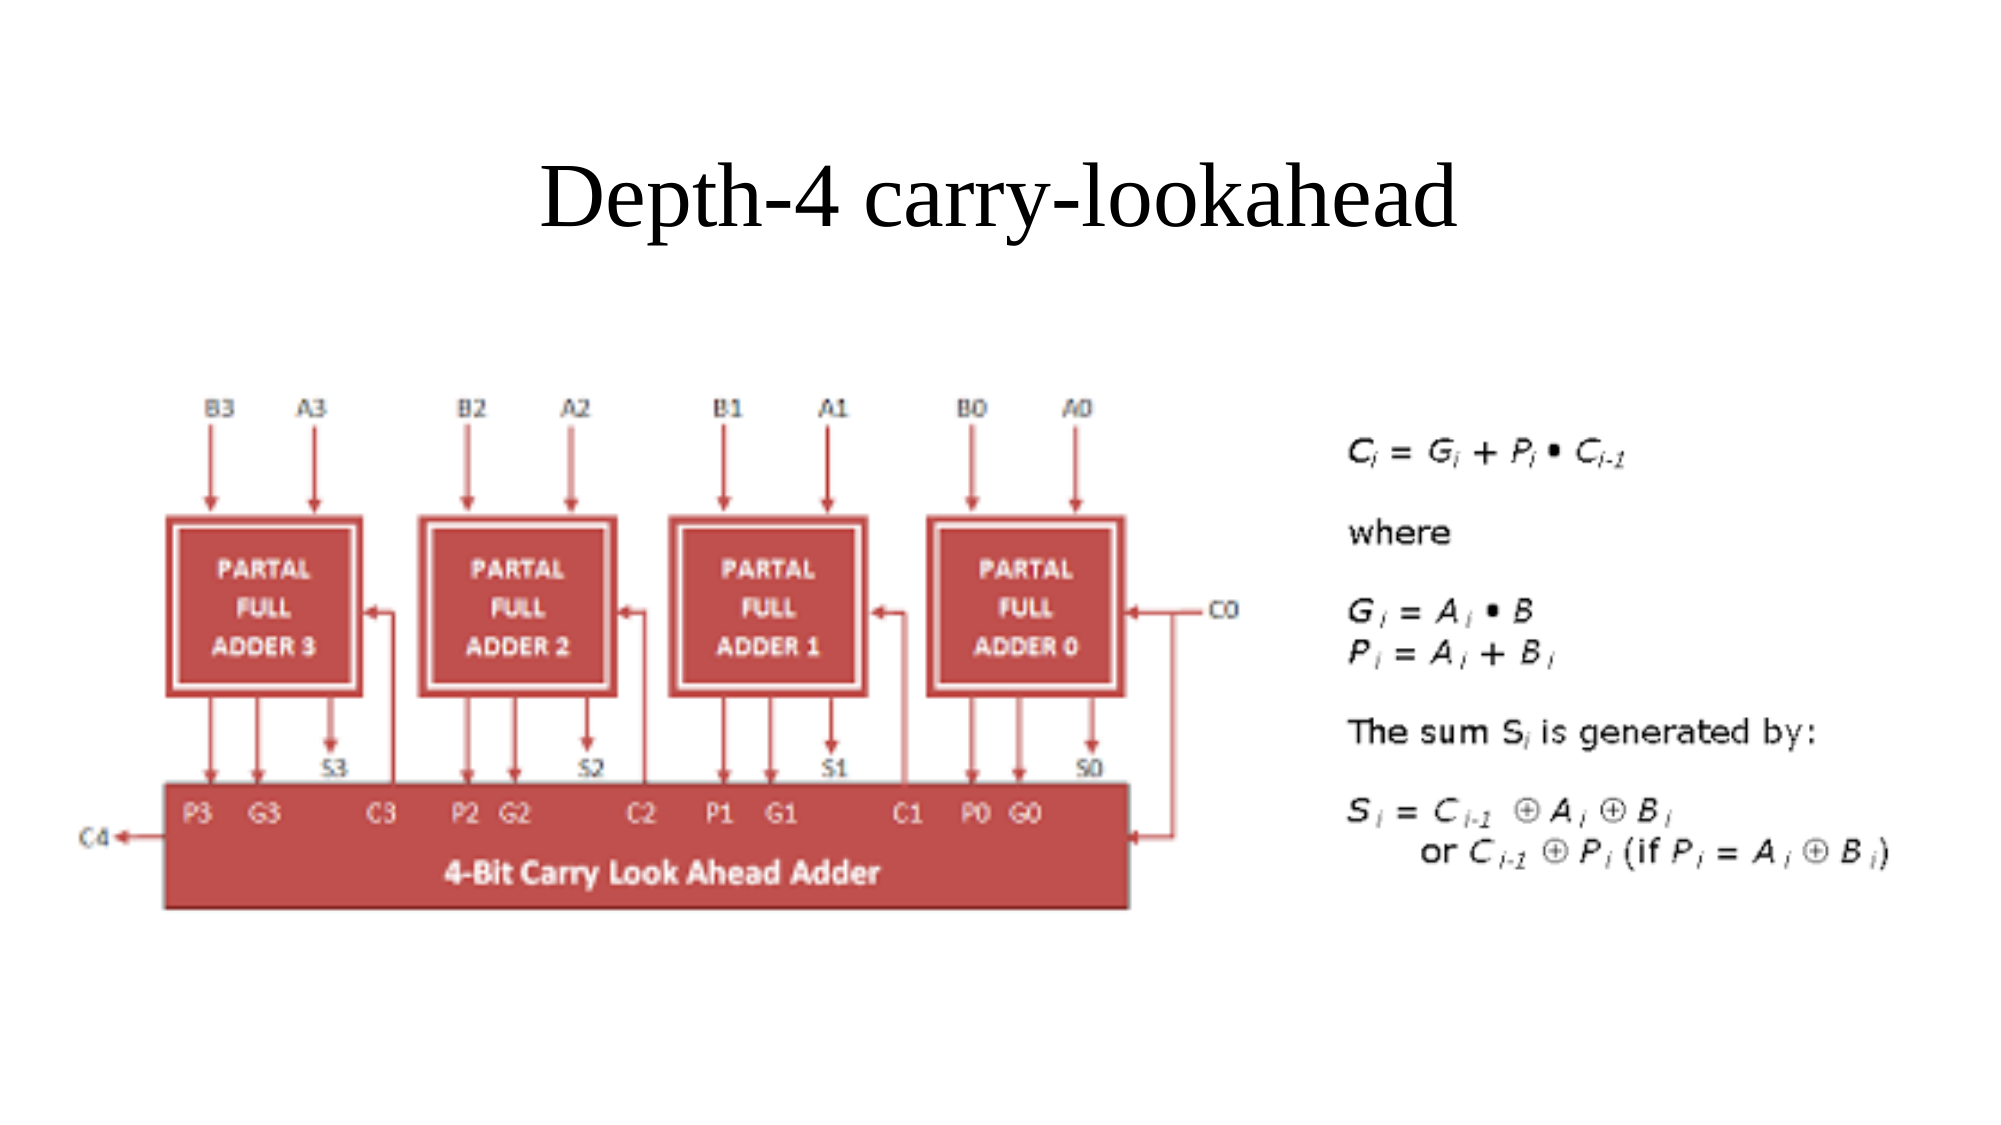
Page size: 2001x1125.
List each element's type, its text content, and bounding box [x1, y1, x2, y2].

title Depth-4 carry-lookahead [137, 87, 1863, 306]
picture [1335, 422, 1909, 886]
picture [70, 379, 1254, 929]
